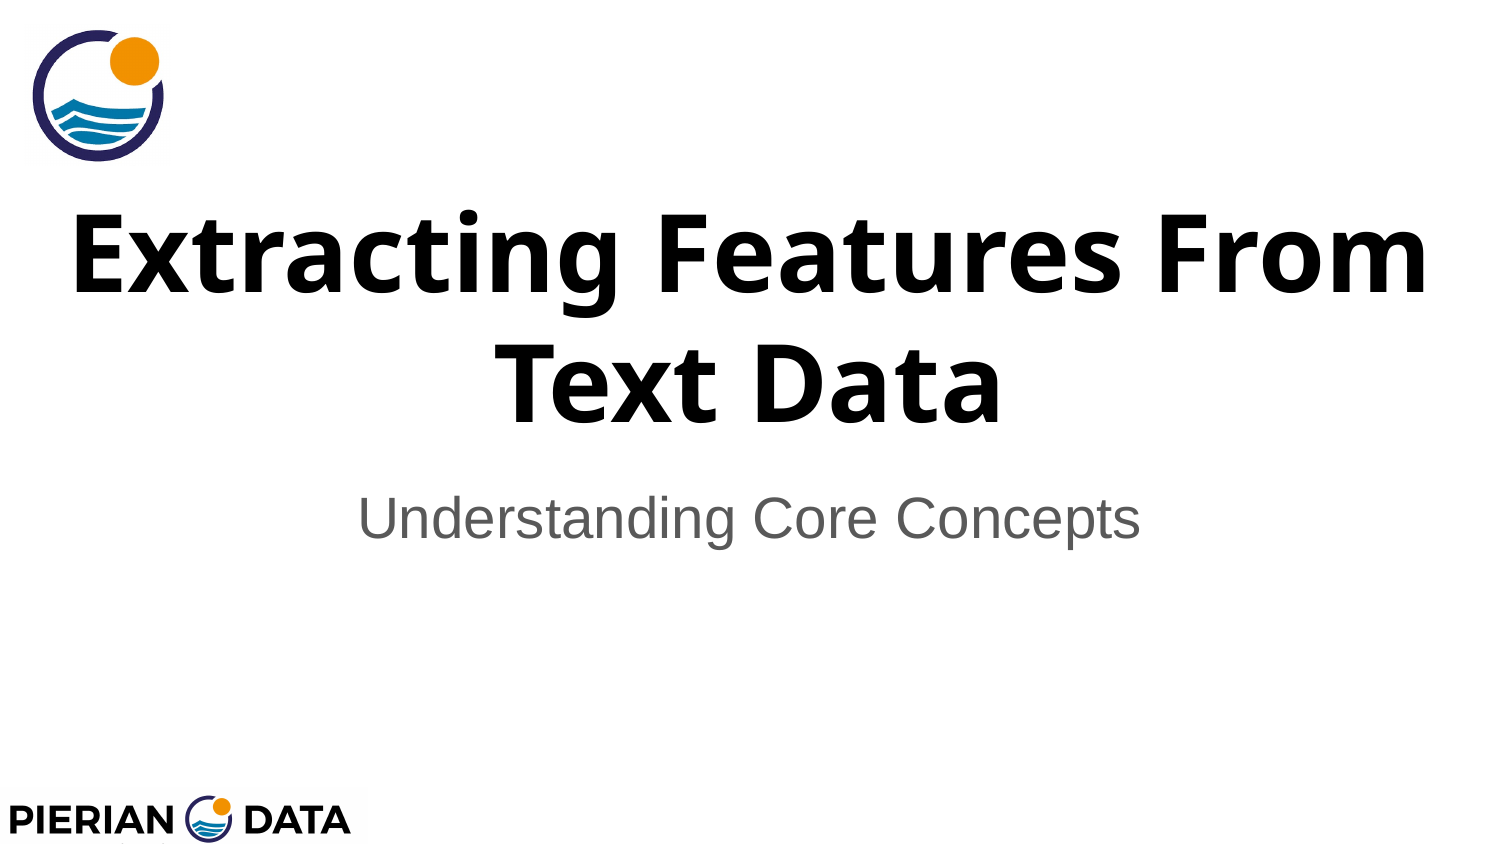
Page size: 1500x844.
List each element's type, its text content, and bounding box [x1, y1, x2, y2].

title Extracting Features From Text Data [51, 122, 1449, 459]
picture [24, 24, 172, 167]
subtitle Understanding Core Concepts [51, 464, 1449, 595]
picture [0, 787, 368, 844]
